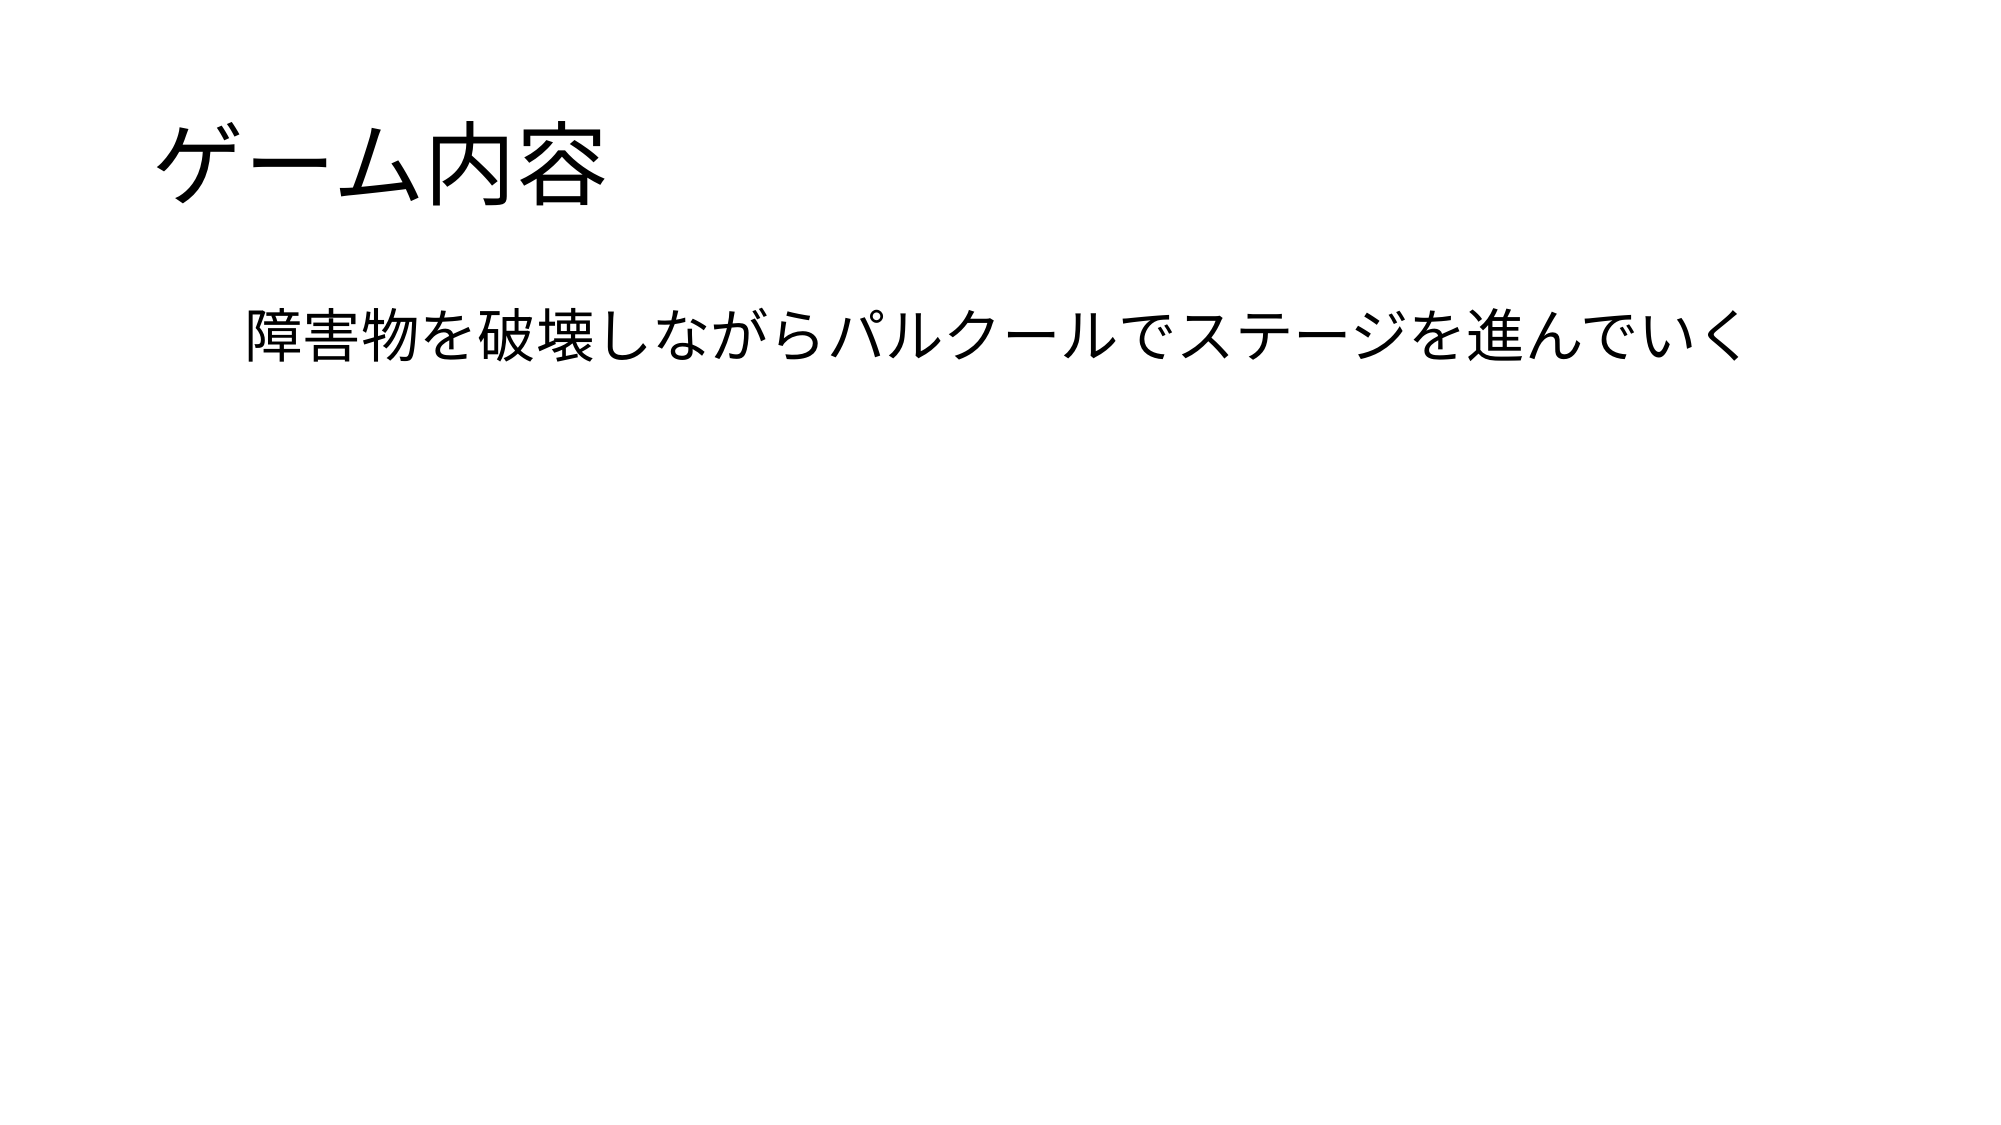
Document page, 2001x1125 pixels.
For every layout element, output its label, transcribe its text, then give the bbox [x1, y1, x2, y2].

title ゲーム内容 [137, 59, 1863, 278]
list 障害物を破壊しながらパルクールでステージを進んでいく [137, 299, 1863, 1014]
